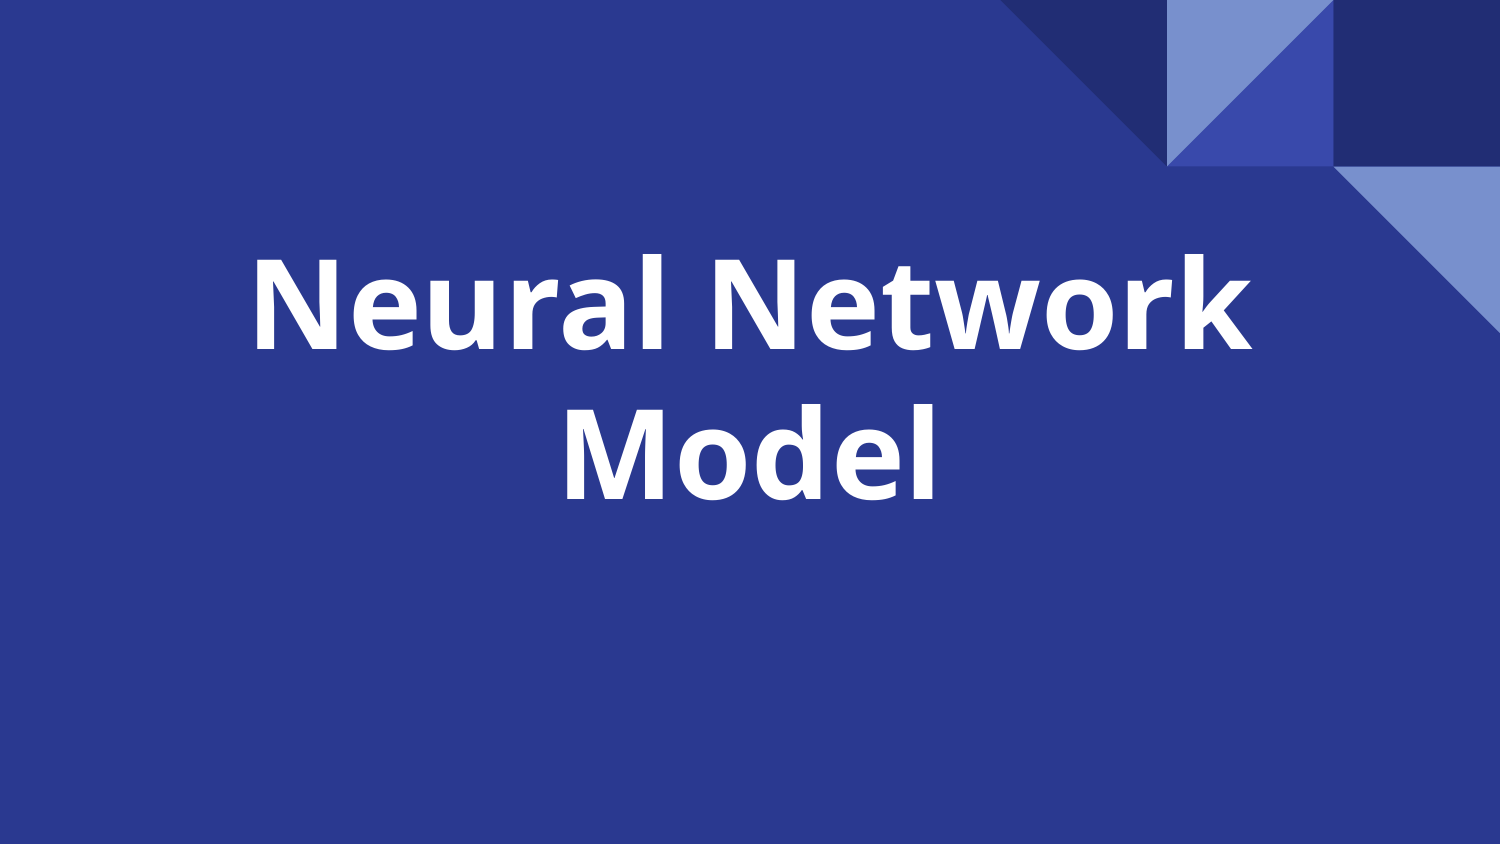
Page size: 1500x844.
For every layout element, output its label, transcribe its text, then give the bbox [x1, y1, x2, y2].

title Neural Network Model [51, 206, 1449, 540]
